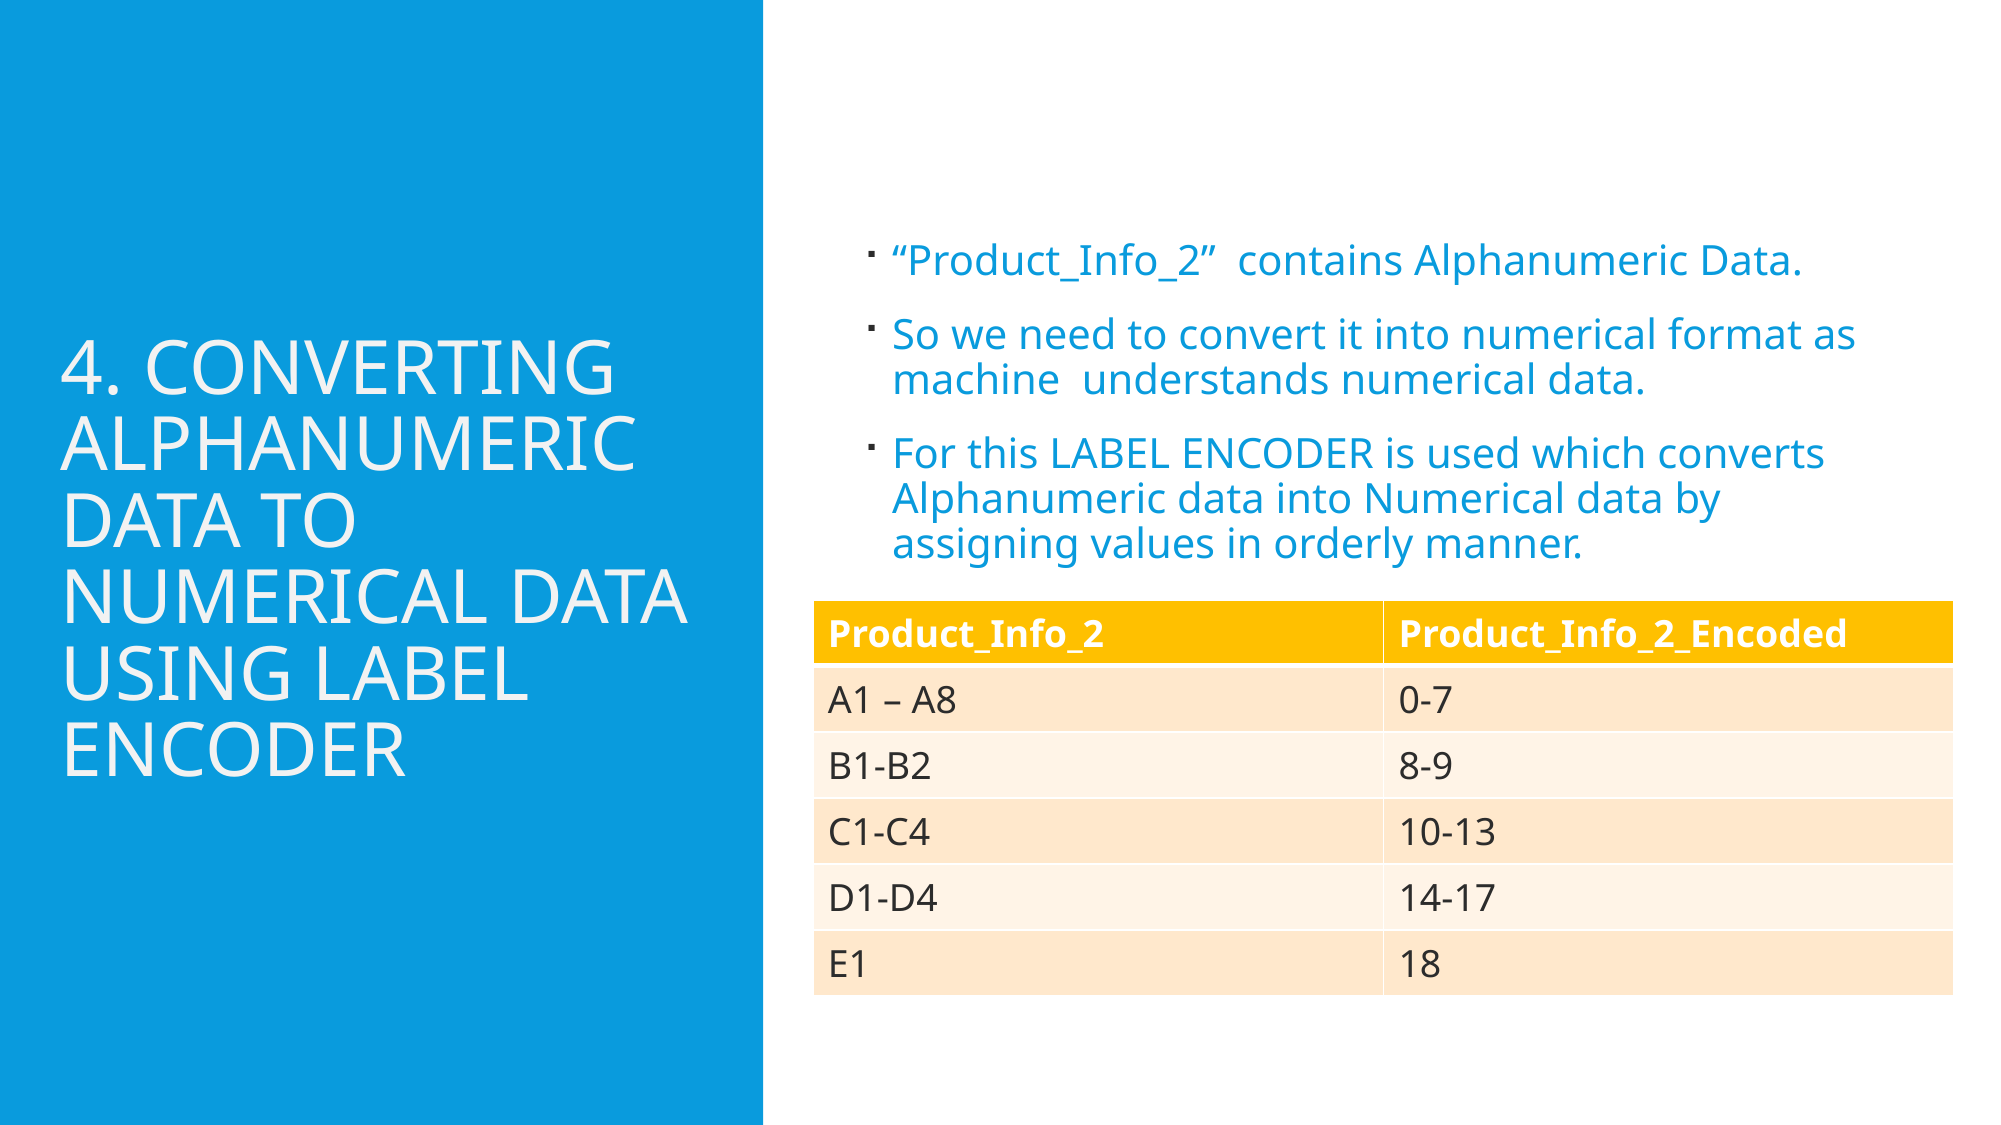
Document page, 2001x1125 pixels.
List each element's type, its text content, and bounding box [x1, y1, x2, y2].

table_header Product_Info_2_Encoded [1384, 601, 1953, 663]
table_cell E1 [814, 931, 1383, 995]
text_box [0, 0, 762, 1125]
table_cell 10-13 [1384, 799, 1953, 863]
table_cell A1 – A8 [814, 668, 1383, 731]
table_cell 18 [1384, 931, 1953, 995]
table_cell B1-B2 [814, 733, 1383, 797]
table_header Product_Info_2 [814, 601, 1383, 663]
table_cell C1-C4 [814, 799, 1383, 863]
title 4. Converting Alphanumeric data to numerical data using Label Encoder [45, 137, 711, 988]
table_cell 14-17 [1384, 865, 1953, 929]
list “Product_Info_2” contains Alphanumeric Data. So we need to convert it into numerical format as machine understands numerical data. For this LABEL ENCODER is used which converts Alphanumeric data into Numerical data by assigning values in orderly manner. [847, 137, 1898, 599]
table_cell 8-9 [1384, 733, 1953, 797]
table_cell D1-D4 [814, 865, 1383, 929]
text_box [762, 0, 2000, 1125]
table_cell 0-7 [1384, 668, 1953, 731]
